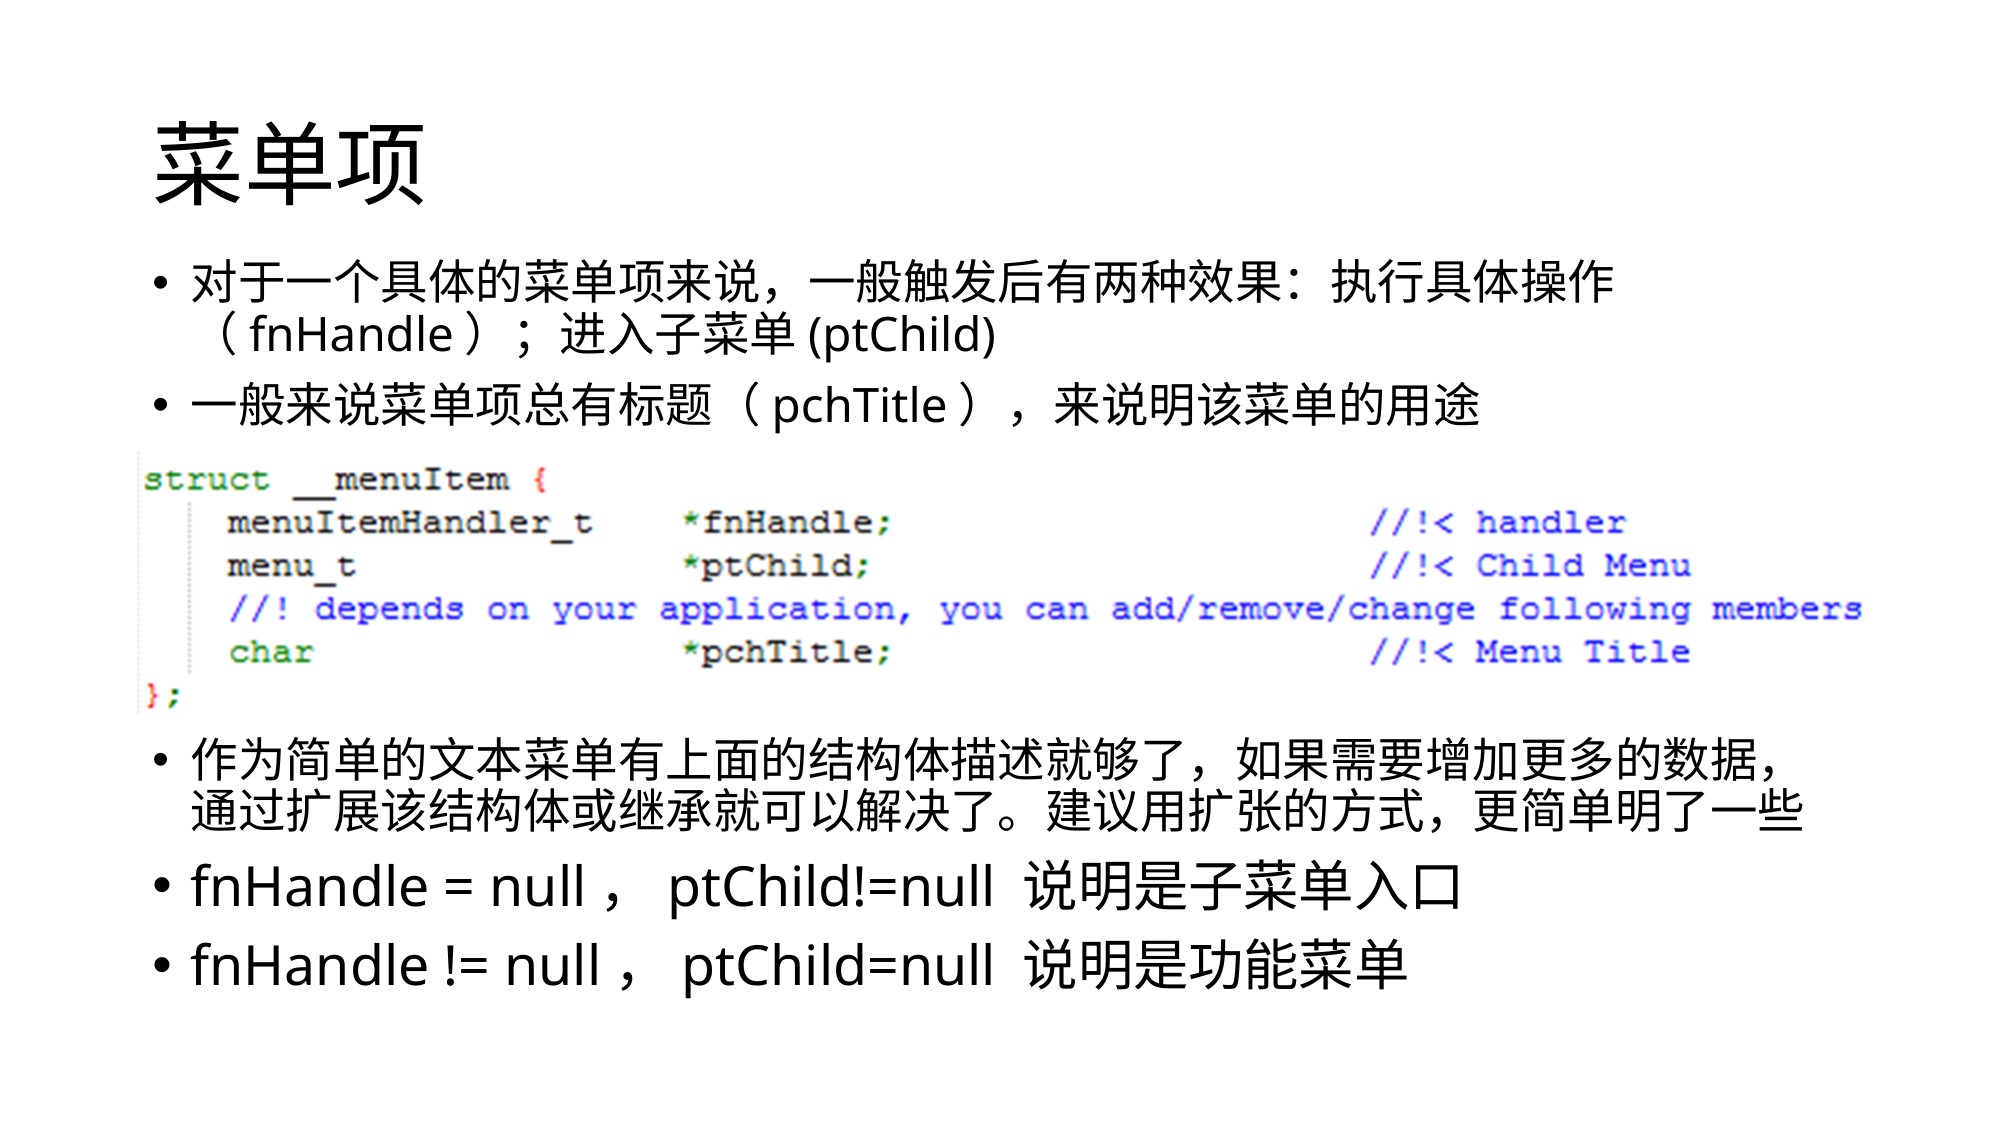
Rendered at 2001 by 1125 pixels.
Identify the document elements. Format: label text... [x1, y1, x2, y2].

title 菜单项 [137, 59, 1863, 251]
picture [137, 449, 1877, 716]
list 对于一个具体的菜单项来说，一般触发后有两种效果：执行具体操作（fnHandle）；进入子菜单(ptChild) 一般来说菜单项总有标题（pchTitle），来说明该菜单的用途 作为简单的文本菜单有上面的结构体描述就够了，如果需要增加更多的数据，通过扩展该结构体或继承就可以解决了。建议用扩张的方式，更简单明了一些 fnHandle = null，ptChild!=null 说明是子菜单入口 fnHandle != null，ptChild=null 说明是功能菜单 [137, 251, 1863, 449]
list 对于一个具体的菜单项来说，一般触发后有两种效果：执行具体操作（fnHandle）；进入子菜单(ptChild) 一般来说菜单项总有标题（pchTitle），来说明该菜单的用途 作为简单的文本菜单有上面的结构体描述就够了，如果需要增加更多的数据，通过扩展该结构体或继承就可以解决了。建议用扩张的方式，更简单明了一些 fnHandle = null，ptChild!=null 说明是子菜单入口 fnHandle != null，ptChild=null 说明是功能菜单 [137, 716, 1863, 1014]
